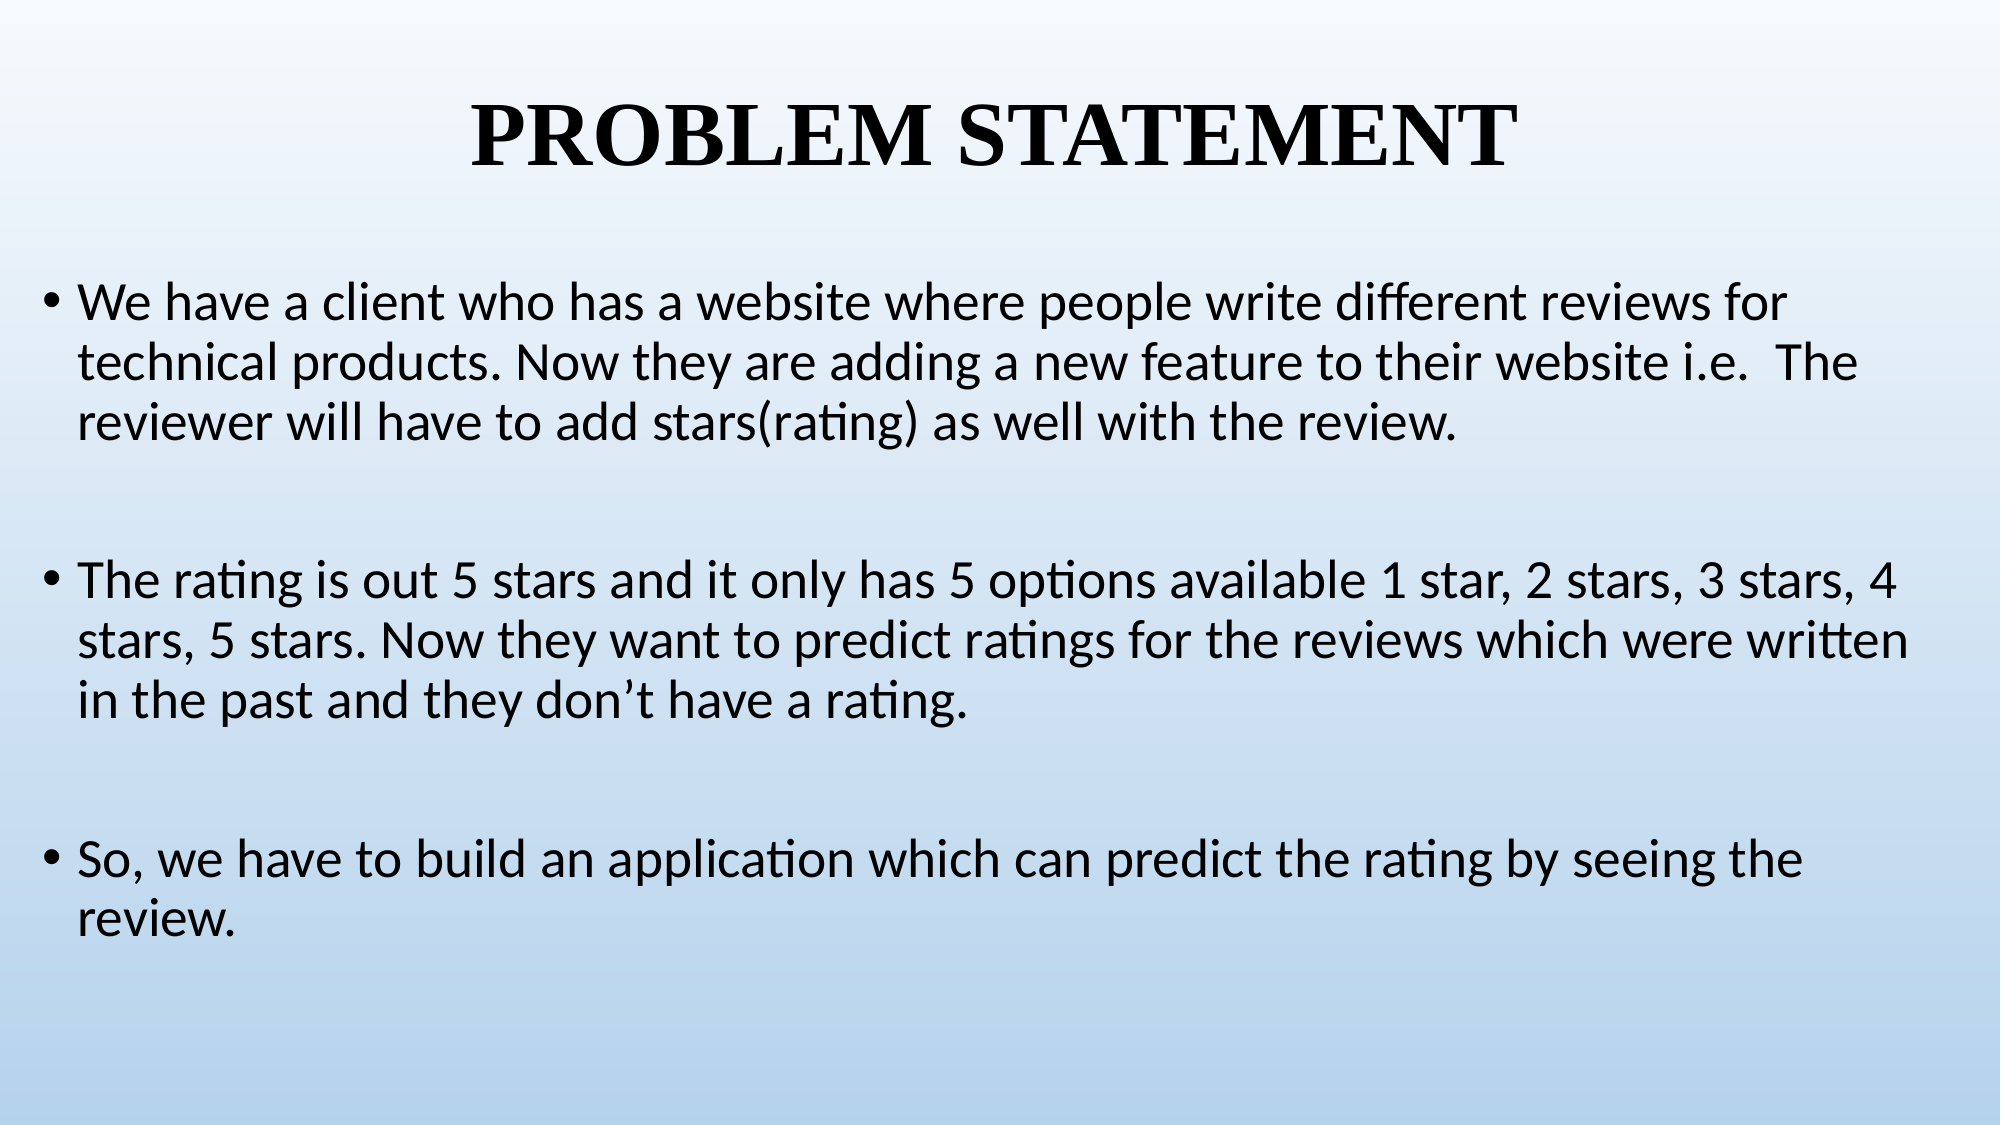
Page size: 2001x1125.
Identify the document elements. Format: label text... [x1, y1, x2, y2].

list We have a client who has a website where people write different reviews for technical products. Now they are adding a new feature to their website i.e. The reviewer will have to add stars(rating) as well with the review. The rating is out 5 stars and it only has 5 options available 1 star, 2 stars, 3 stars, 4 stars, 5 stars. Now they want to predict ratings for the reviews which were written in the past and they don’t have a rating. So, we have to build an application which can predict the rating by seeing the review. [26, 265, 1965, 964]
title PROBLEM STATEMENT [133, 78, 1859, 194]
